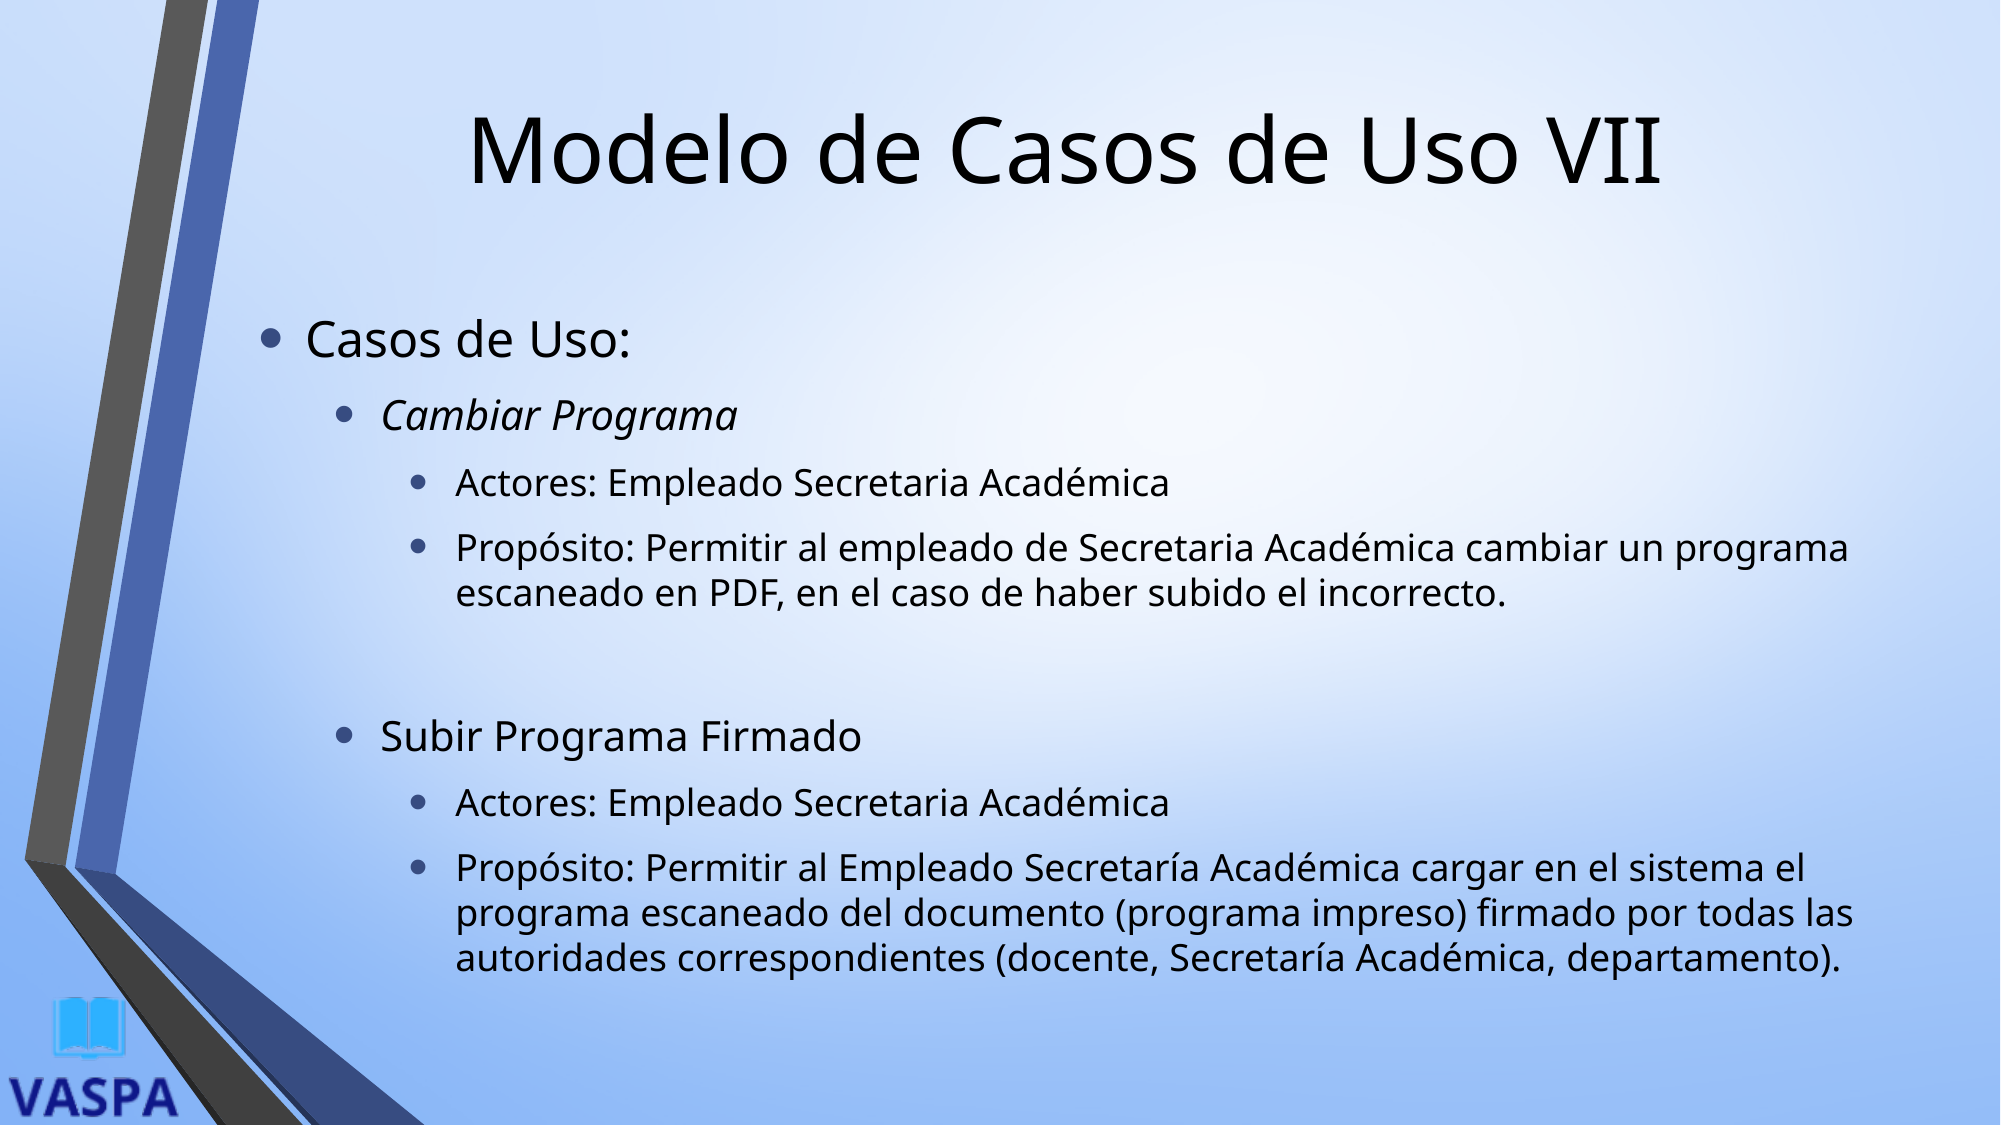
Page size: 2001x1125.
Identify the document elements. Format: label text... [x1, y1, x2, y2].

picture [0, 962, 188, 1125]
list Casos de Uso: Cambiar Programa Actores: Empleado Secretaria Académica Propósito: Permitir al empleado de Secretaria Académica cambiar un programa escaneado en PDF, en el caso de haber subido el incorrecto. Subir Programa Firmado Actores: Empleado Secretaria Académica Propósito: Permitir al Empleado Secretaría Académica cargar en el sistema el programa escaneado del documento (programa impreso) firmado por todas las autoridades correspondientes (docente, Secretaría Académica, departamento). [243, 279, 1887, 1008]
title Modelo de Casos de Uso VII [243, 2, 1887, 279]
